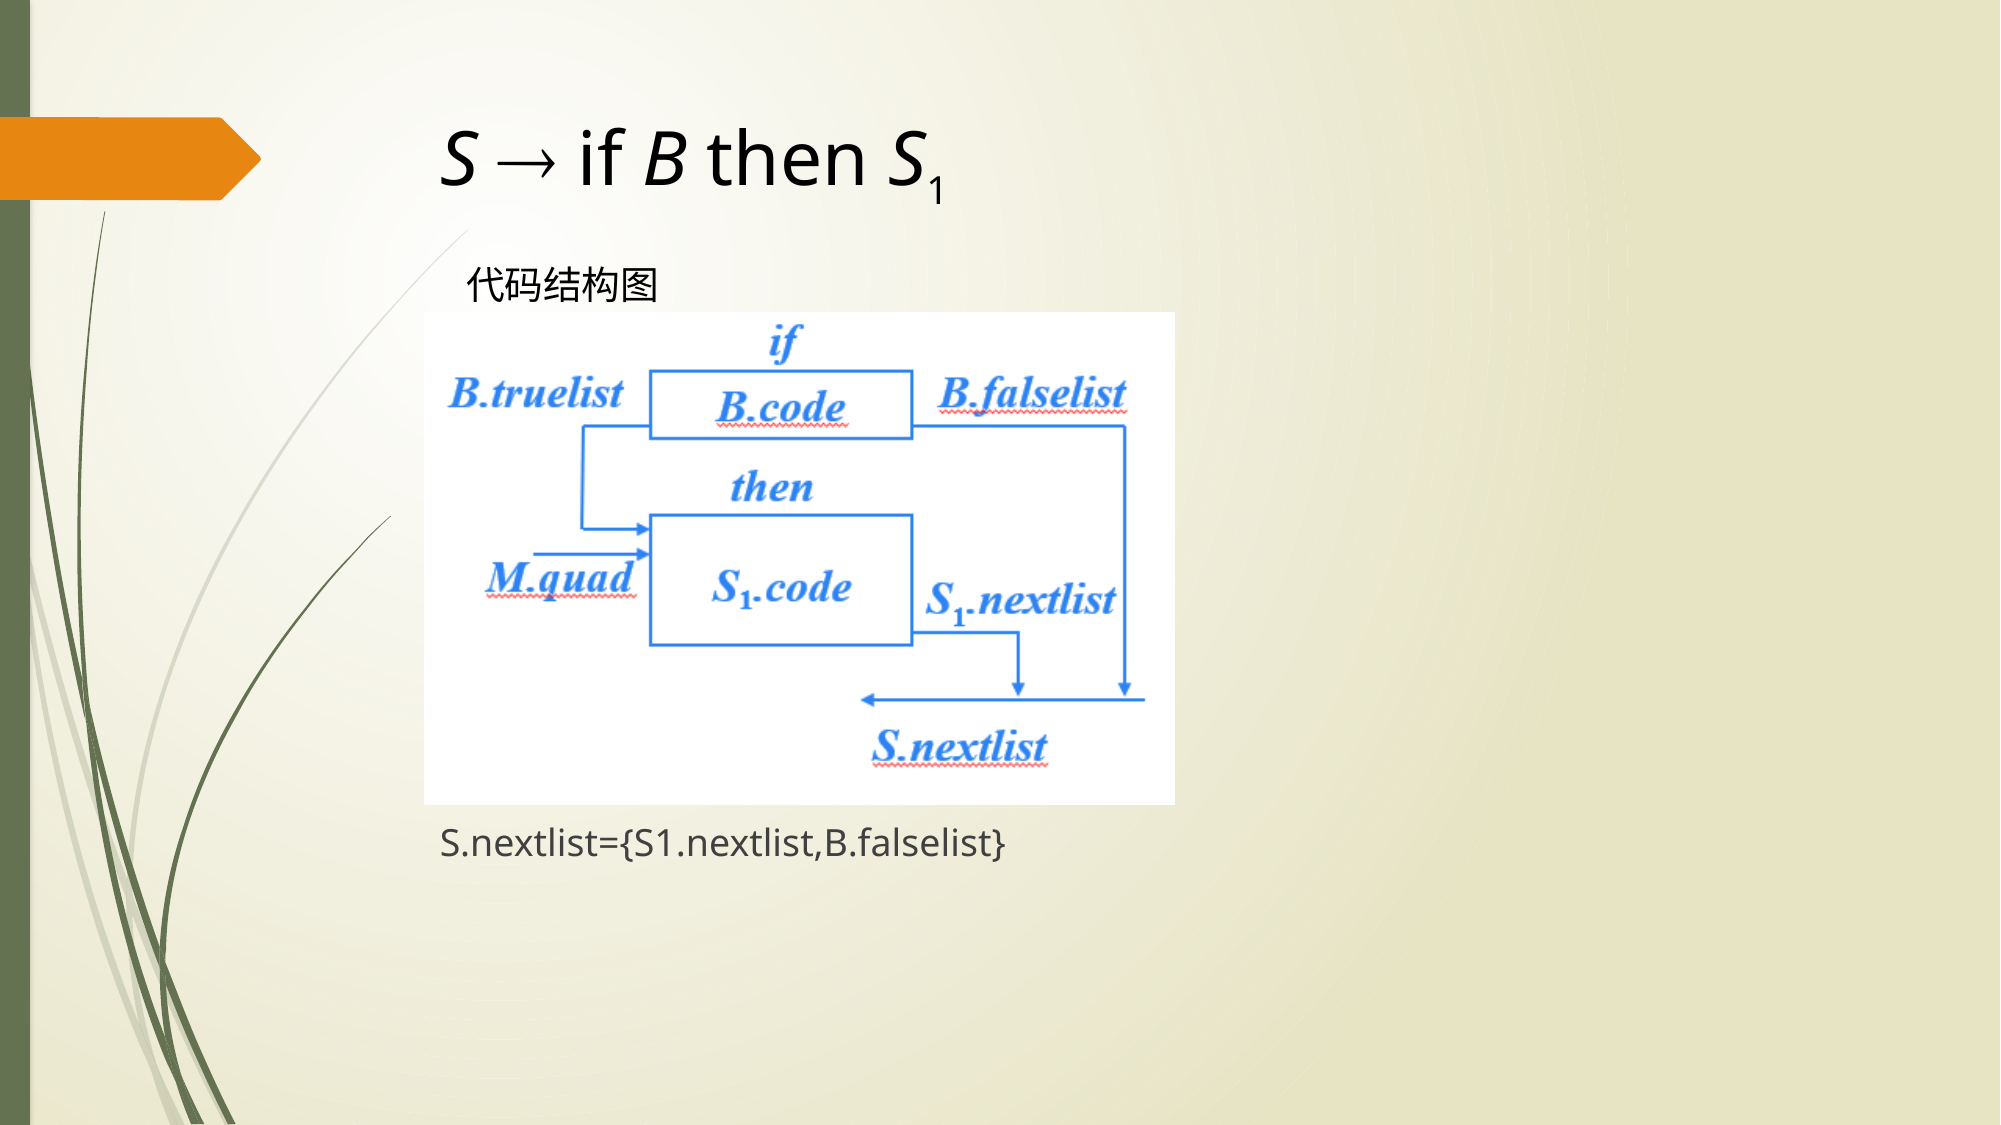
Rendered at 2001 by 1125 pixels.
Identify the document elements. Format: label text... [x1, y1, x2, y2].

title S  if B then S1 代码结构图 [425, 102, 1888, 313]
picture [424, 312, 1175, 805]
list S.nextlist={S1.nextlist,B.falselist} [424, 350, 1888, 970]
